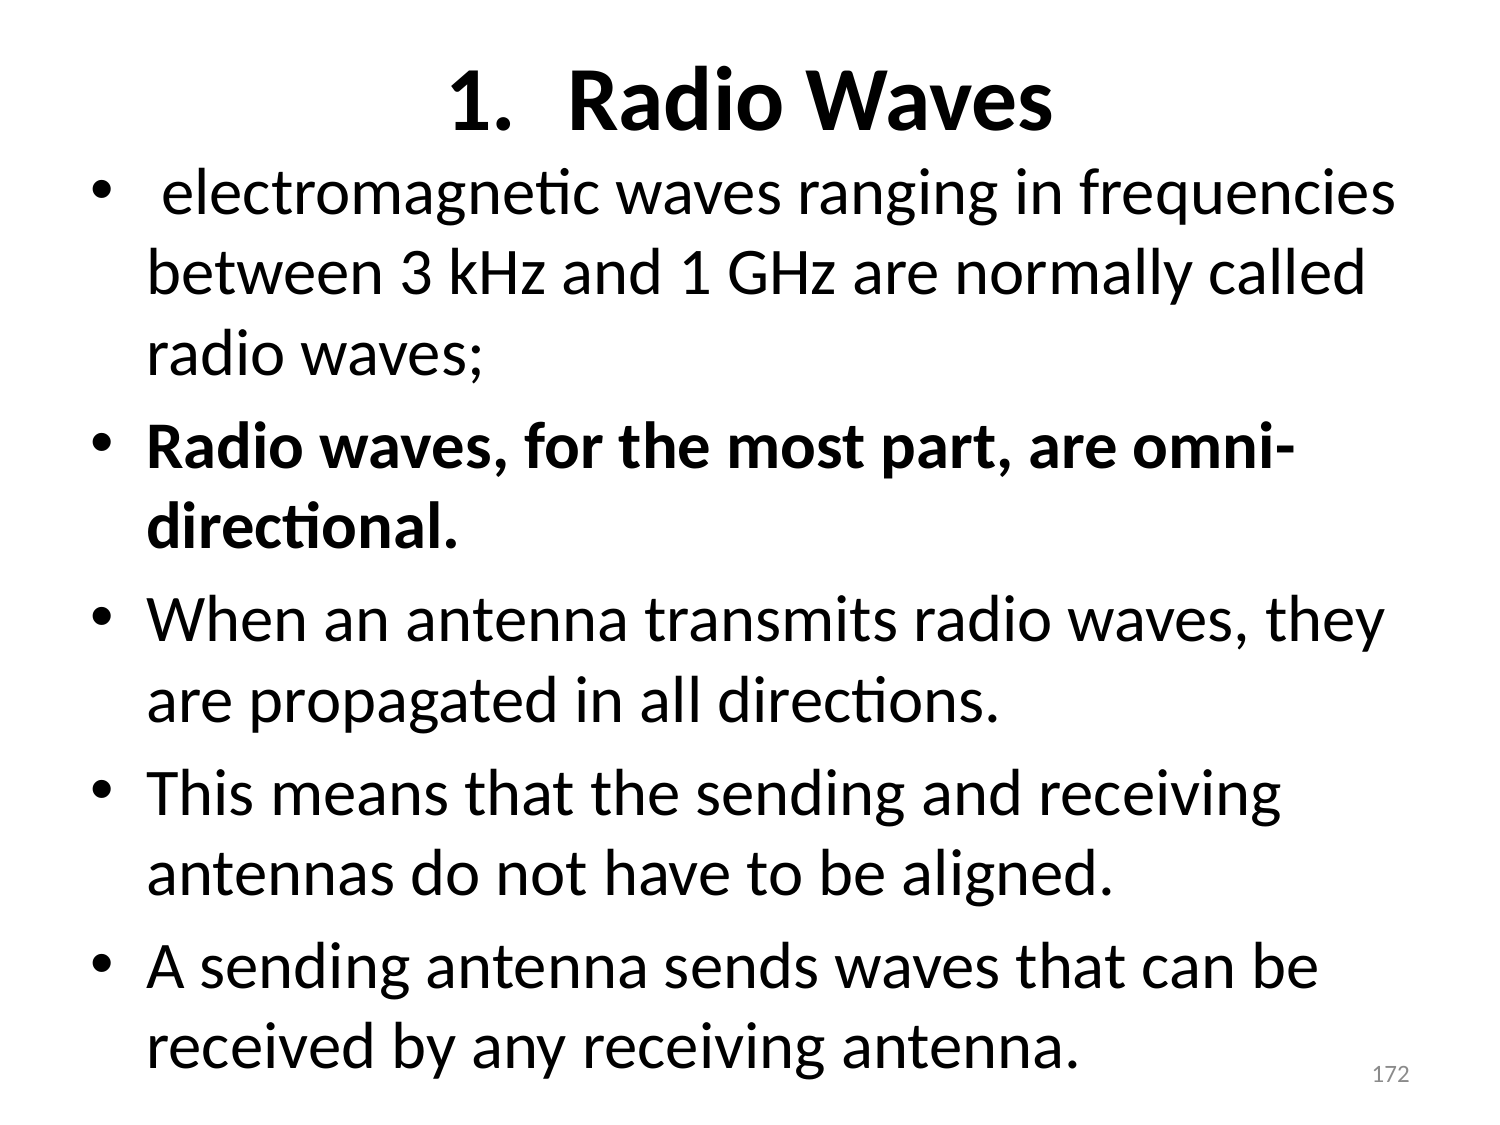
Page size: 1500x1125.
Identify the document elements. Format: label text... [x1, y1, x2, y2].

title Radio Waves [75, 0, 1425, 140]
list electromagnetic waves ranging in frequencies between 3 kHz and 1 GHz are normally called radio waves; Radio waves, for the most part, are omni-directional. When an antenna transmits radio waves, they are propagated in all directions. This means that the sending and receiving antennas do not have to be aligned. A sending antenna sends waves that can be received by any receiving antenna. [75, 140, 1425, 1125]
slide_number 172 [1074, 1042, 1425, 1103]
